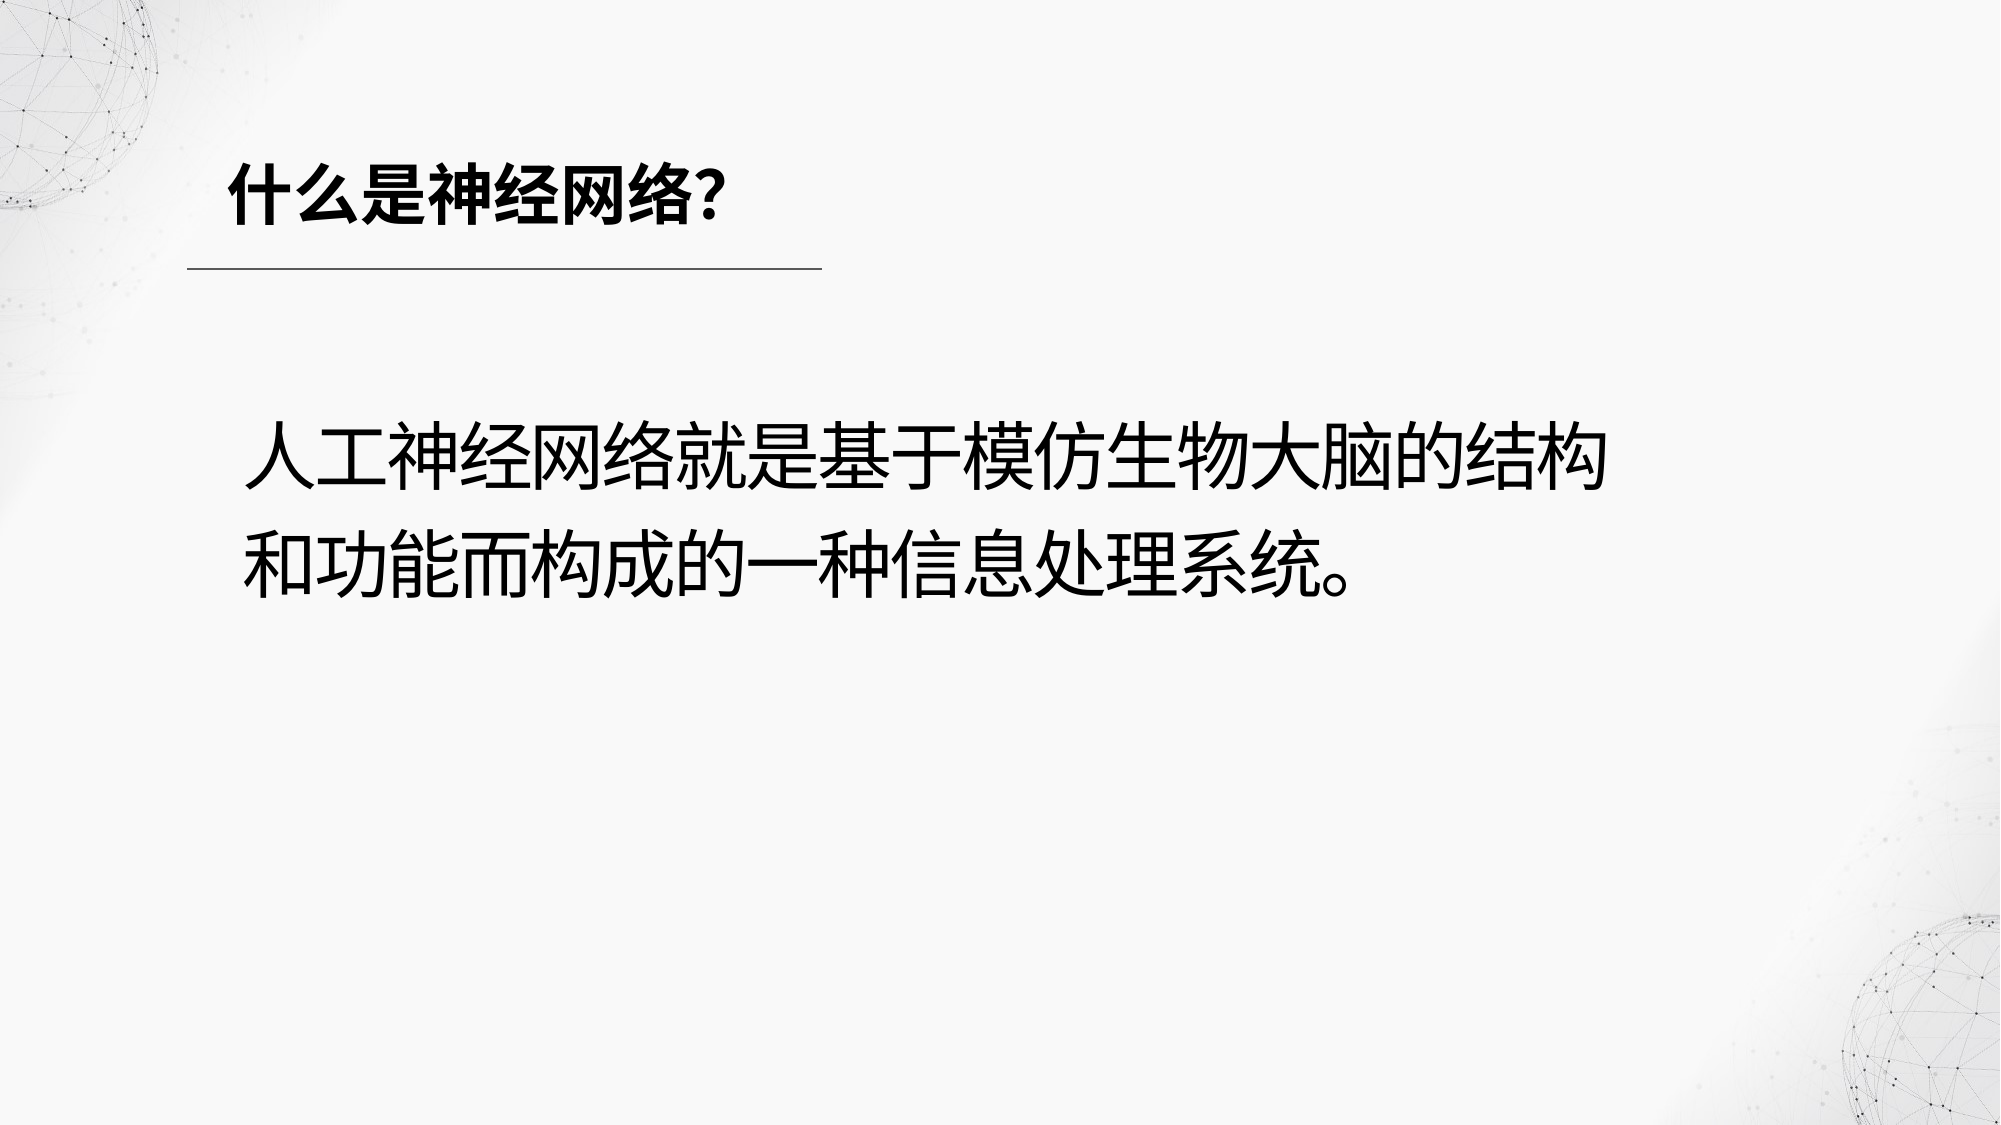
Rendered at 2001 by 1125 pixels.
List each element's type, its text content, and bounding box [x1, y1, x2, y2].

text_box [187, 147, 1663, 269]
picture [0, 0, 2000, 1125]
text_box 人工神经网络就是基于模仿生物大脑的结构和功能而构成的一种信息处理系统。 [228, 384, 1663, 615]
